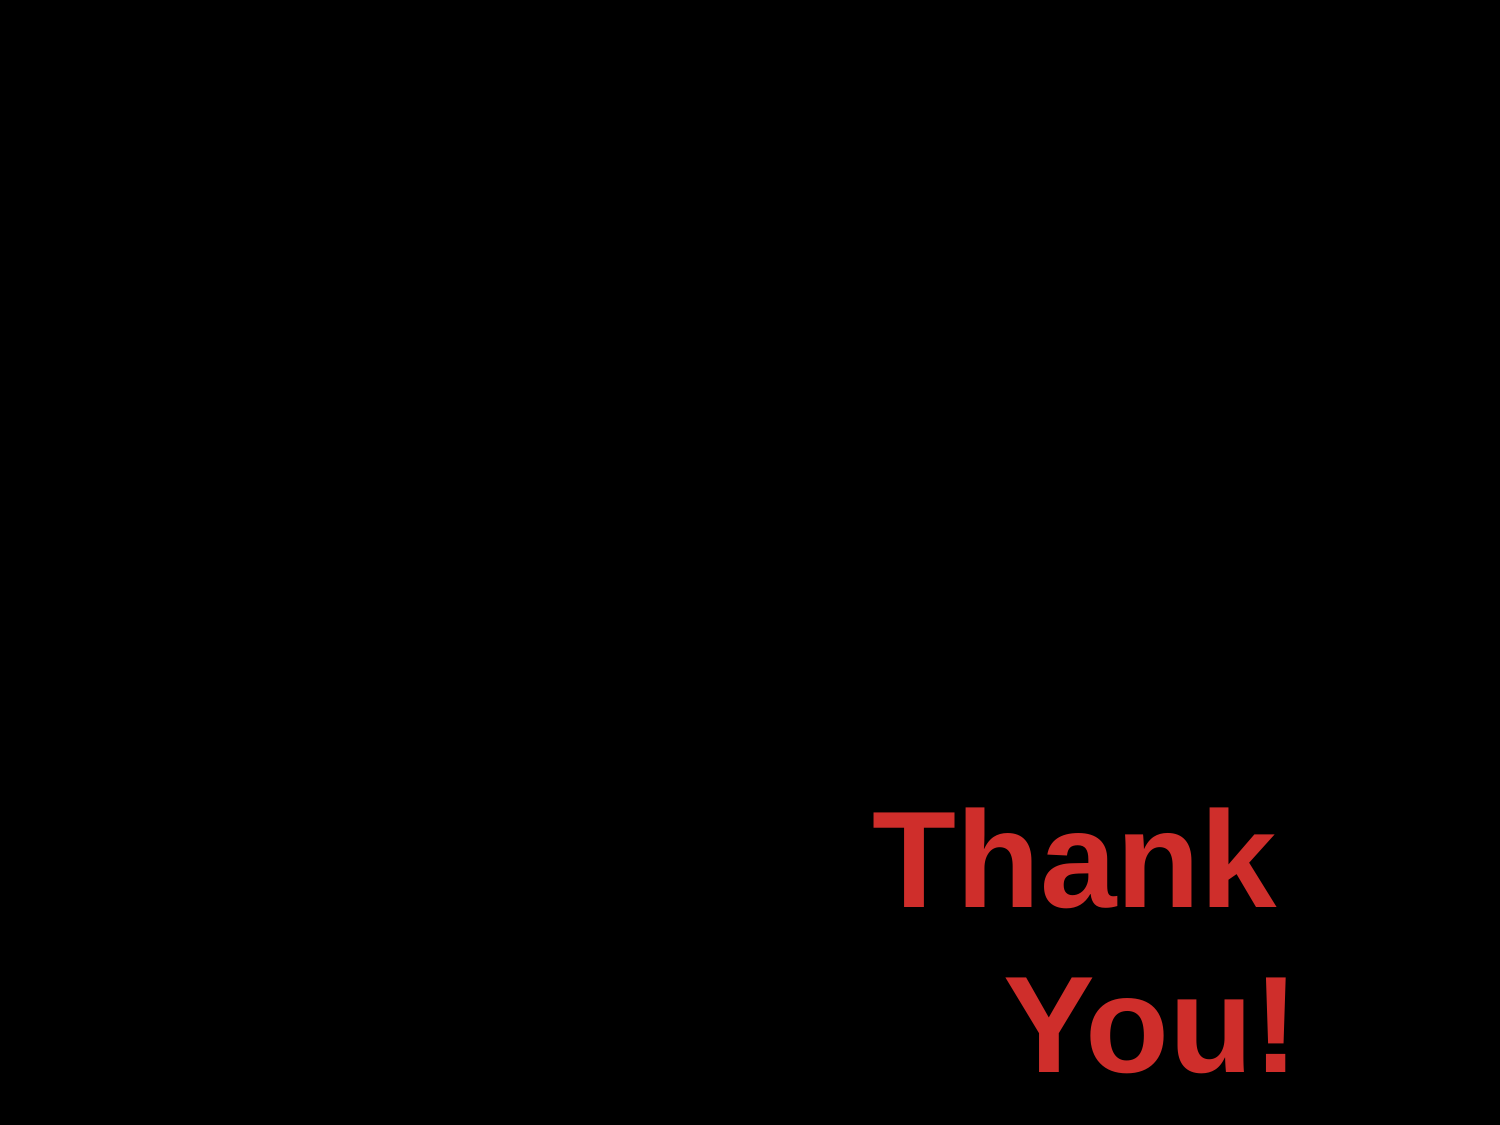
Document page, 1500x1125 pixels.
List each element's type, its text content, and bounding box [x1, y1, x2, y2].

text_box Thank You! [762, 762, 1388, 1108]
